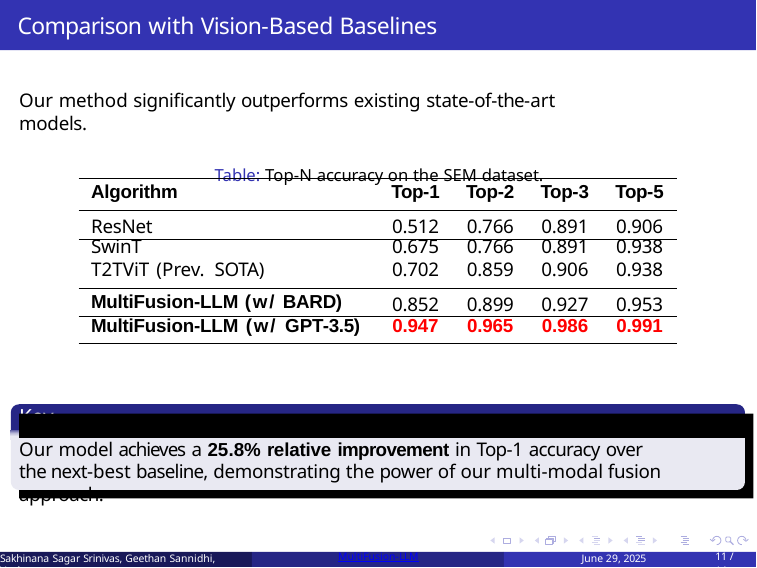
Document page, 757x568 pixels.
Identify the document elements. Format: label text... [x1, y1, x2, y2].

table_cell 0.906 [528, 262, 602, 288]
table_header Top-3 [528, 179, 602, 210]
table_cell 0.852 [378, 289, 453, 316]
table_cell 0.965 [453, 317, 528, 343]
text_box Our method significantly outperforms existing state-of-the-art models. Table: Top-N accuracy on the SEM dataset. [17, 87, 585, 185]
table_cell 0.766 [453, 240, 528, 262]
table_header Top-2 [453, 179, 528, 210]
table_cell 0.766 [453, 211, 528, 239]
table_cell MultiFusion-LLM (w/ GPT-3.5) [79, 317, 378, 343]
table_header Algorithm [79, 179, 378, 210]
table_cell MultiFusion-LLM (w/ BARD) [79, 289, 378, 316]
text_box [10, 404, 745, 412]
table_cell 0.953 [602, 289, 677, 316]
table_cell 0.991 [602, 317, 677, 343]
title Comparison with Vision-Based Baselines [15, 9, 532, 107]
table_cell 0.927 [528, 289, 602, 316]
table_cell SwinT [79, 240, 378, 262]
table_cell 0.899 [453, 289, 528, 316]
table_cell 0.947 [378, 317, 453, 343]
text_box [0, 551, 757, 568]
table_cell 0.859 [453, 262, 528, 288]
table_cell 0.891 [528, 240, 602, 262]
table_cell 0.938 [602, 240, 677, 262]
table_cell T2TViT (Prev. SOTA) [79, 262, 378, 288]
table_header Top-5 [602, 179, 677, 210]
table_cell 0.702 [378, 262, 453, 288]
table_cell 0.986 [528, 317, 602, 343]
text_box [0, 0, 756, 51]
table_cell 0.938 [602, 262, 677, 288]
table_cell 0.675 [378, 240, 453, 262]
table_cell 0.906 [602, 211, 677, 239]
table_cell 0.512 [378, 211, 453, 239]
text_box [10, 413, 754, 499]
table_cell ResNet [79, 211, 378, 239]
table_cell 0.891 [528, 211, 602, 239]
table_header Top-1 [378, 179, 453, 210]
